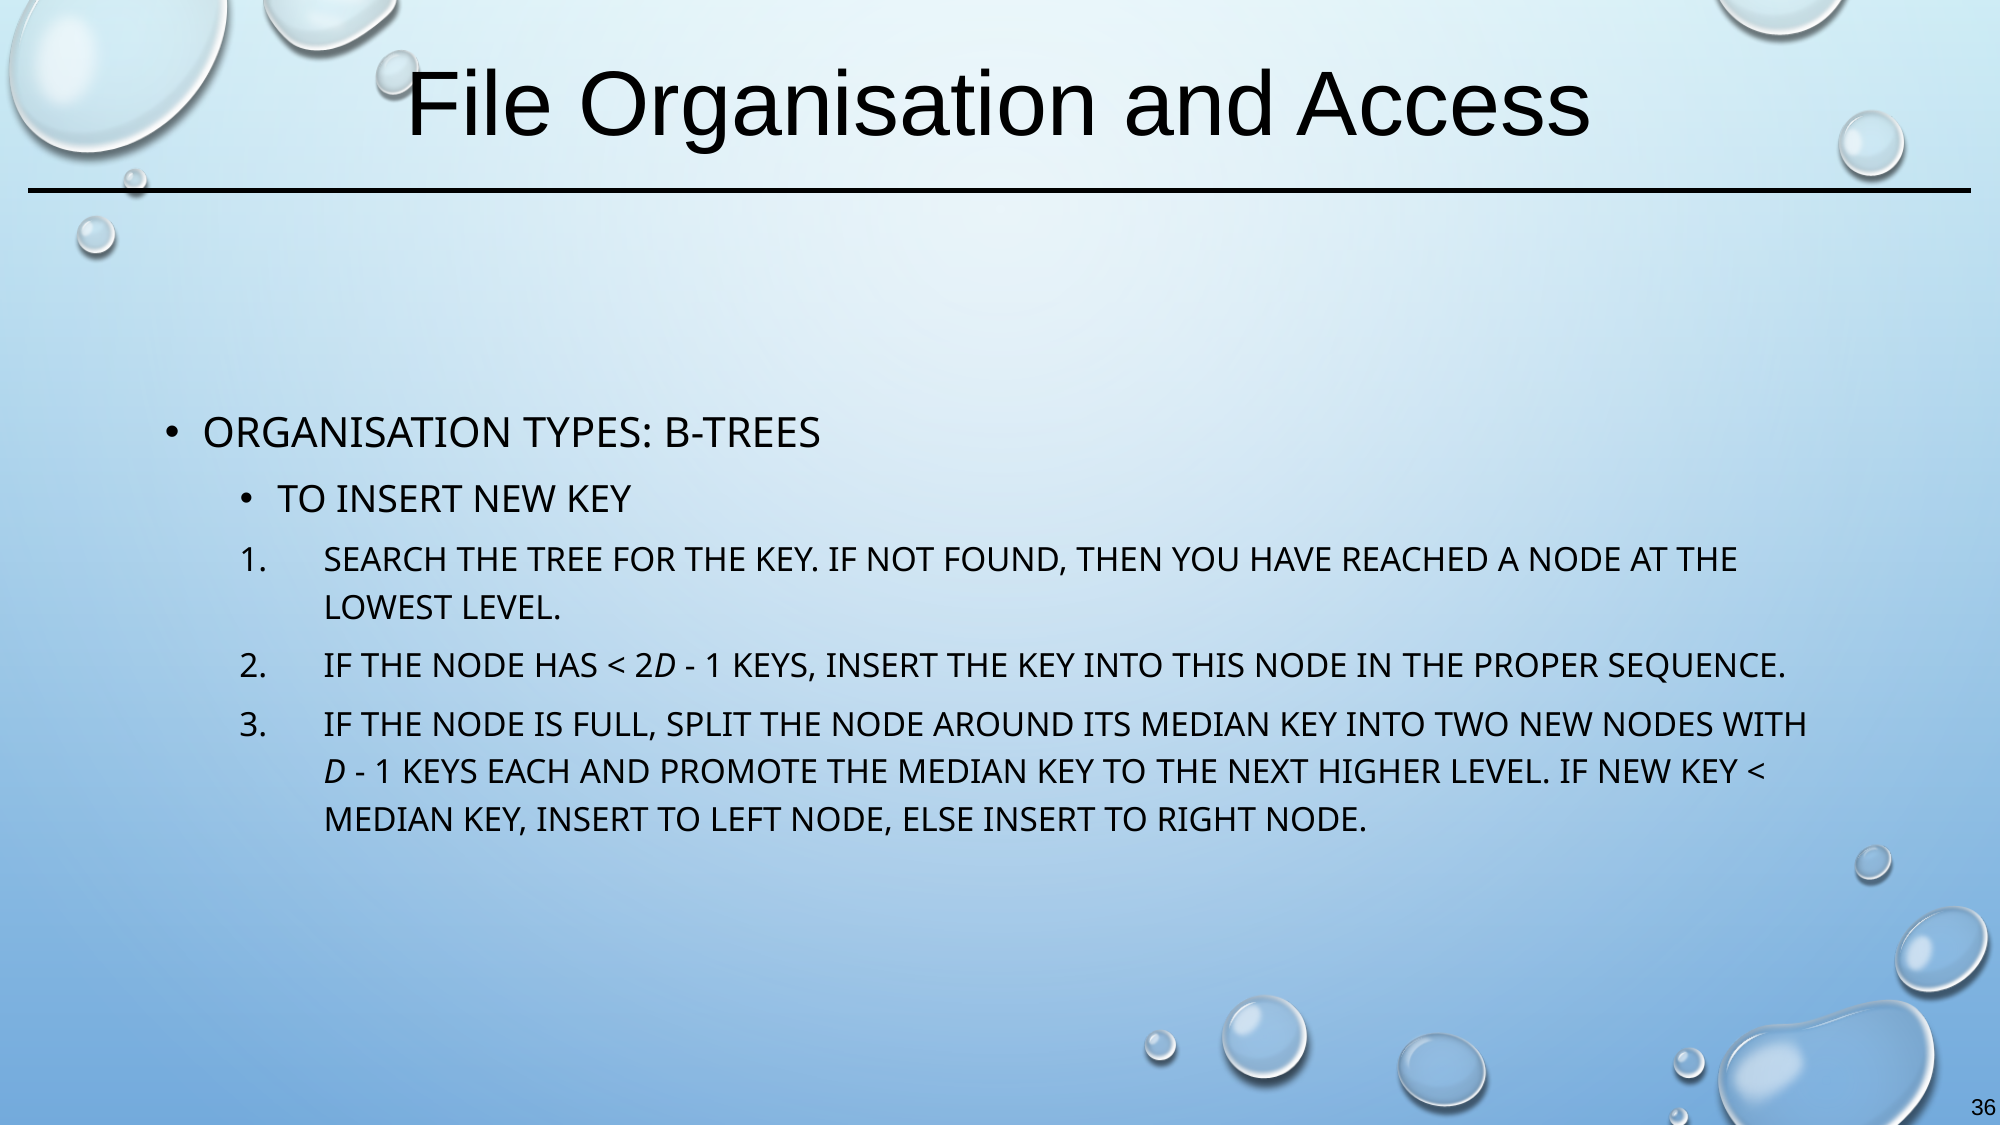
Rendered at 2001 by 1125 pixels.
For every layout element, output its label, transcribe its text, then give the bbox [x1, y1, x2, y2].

list Organisation types: B-trees To insert new key Search the tree for the key. If not found, then you have reached a node at the lowest level. If the node has < 2d - 1 keys, insert the key into this node in the proper sequence. If the node is full, split the node around its median key into two new nodes with d - 1 keys each and promote the median key to the next higher level. If new key < median key, insert to left node, else insert to right node. [149, 388, 1851, 950]
title File Organisation and Access [28, 25, 1972, 187]
slide_number 36 [1909, 1089, 2000, 1124]
picture [0, 0, 2000, 1125]
